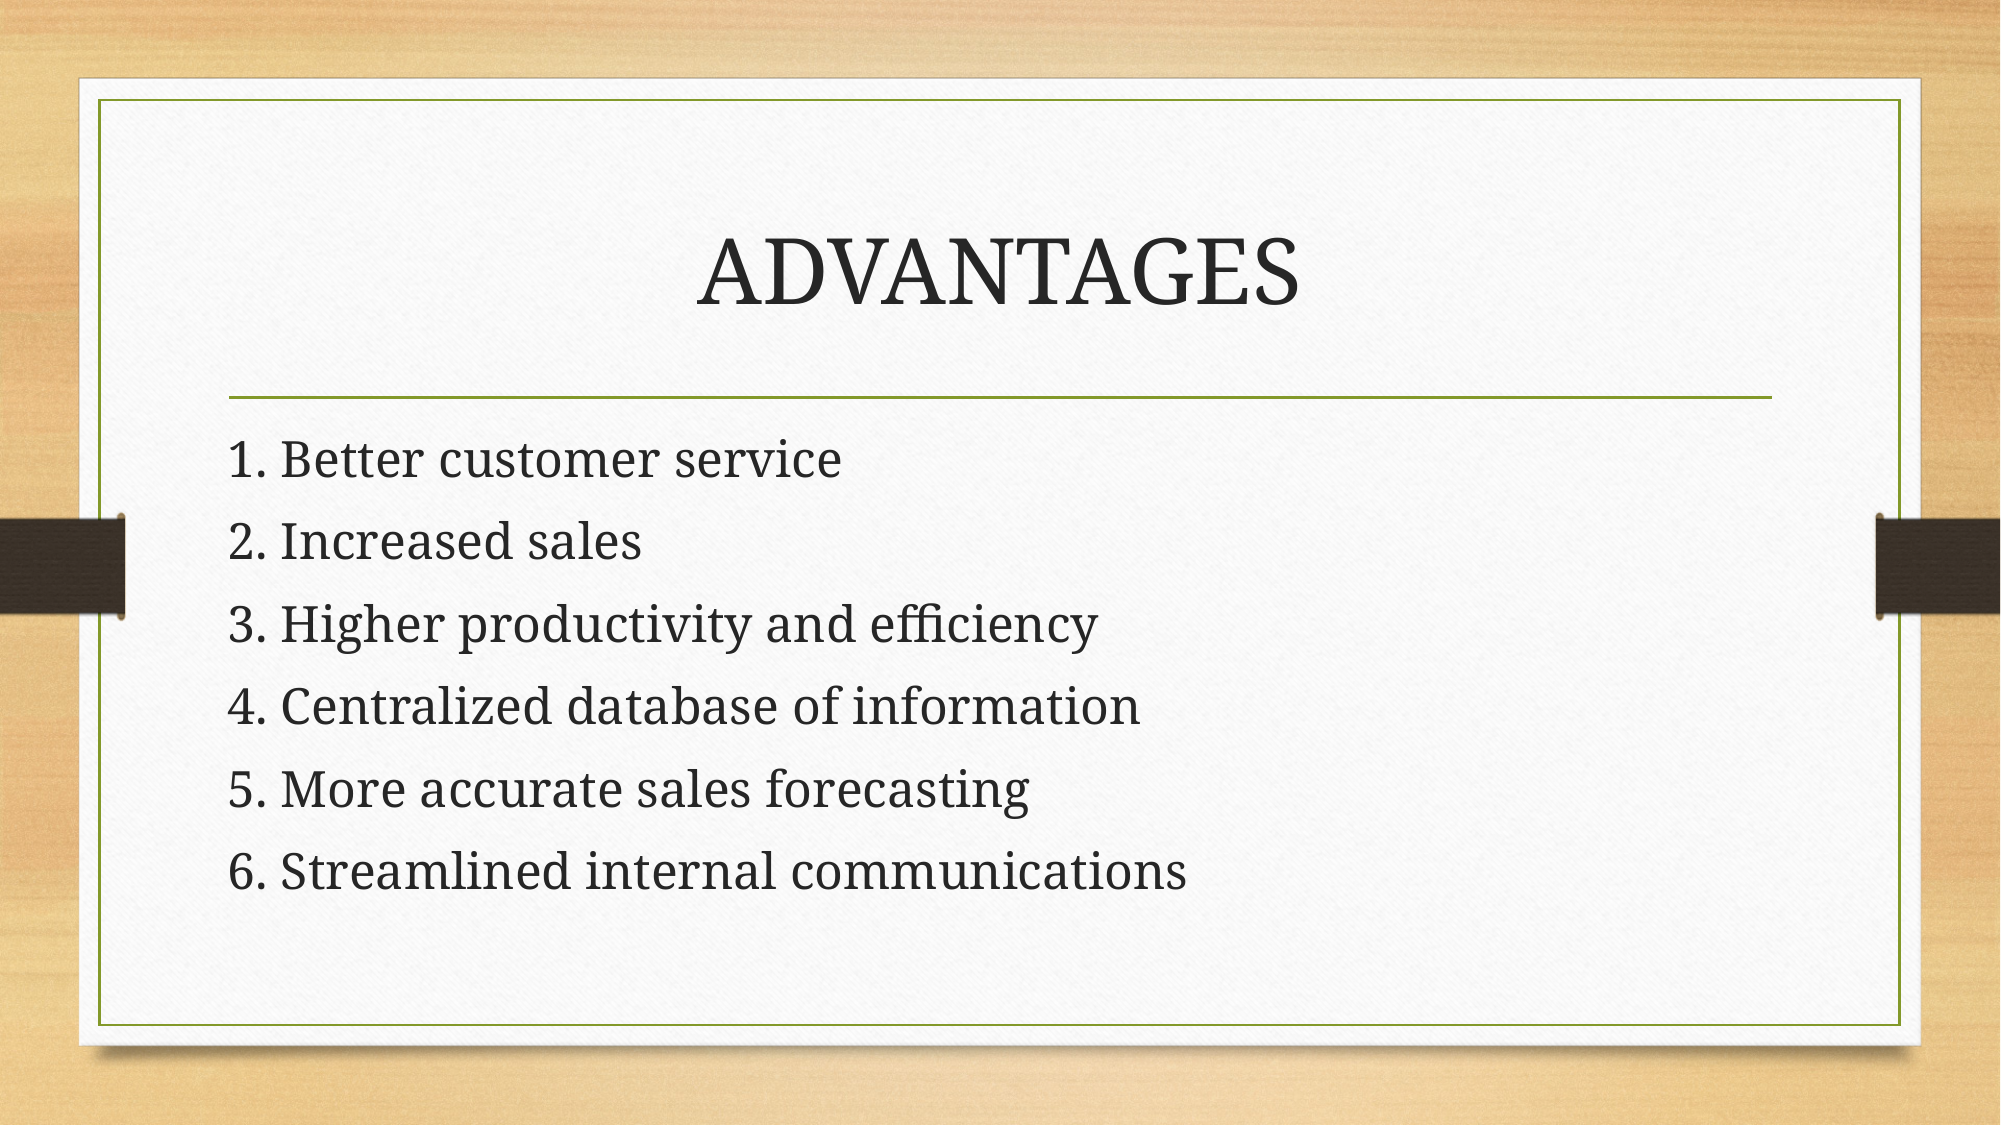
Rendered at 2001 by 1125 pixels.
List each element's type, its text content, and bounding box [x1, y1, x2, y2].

list 1. Better customer service 2. Increased sales 3. Higher productivity and efficiency 4. Centralized database of information 5. More accurate sales forecasting 6. Streamlined internal communications [212, 419, 1788, 964]
title ADVANTAGES [212, 161, 1788, 375]
picture [0, 0, 2001, 1125]
